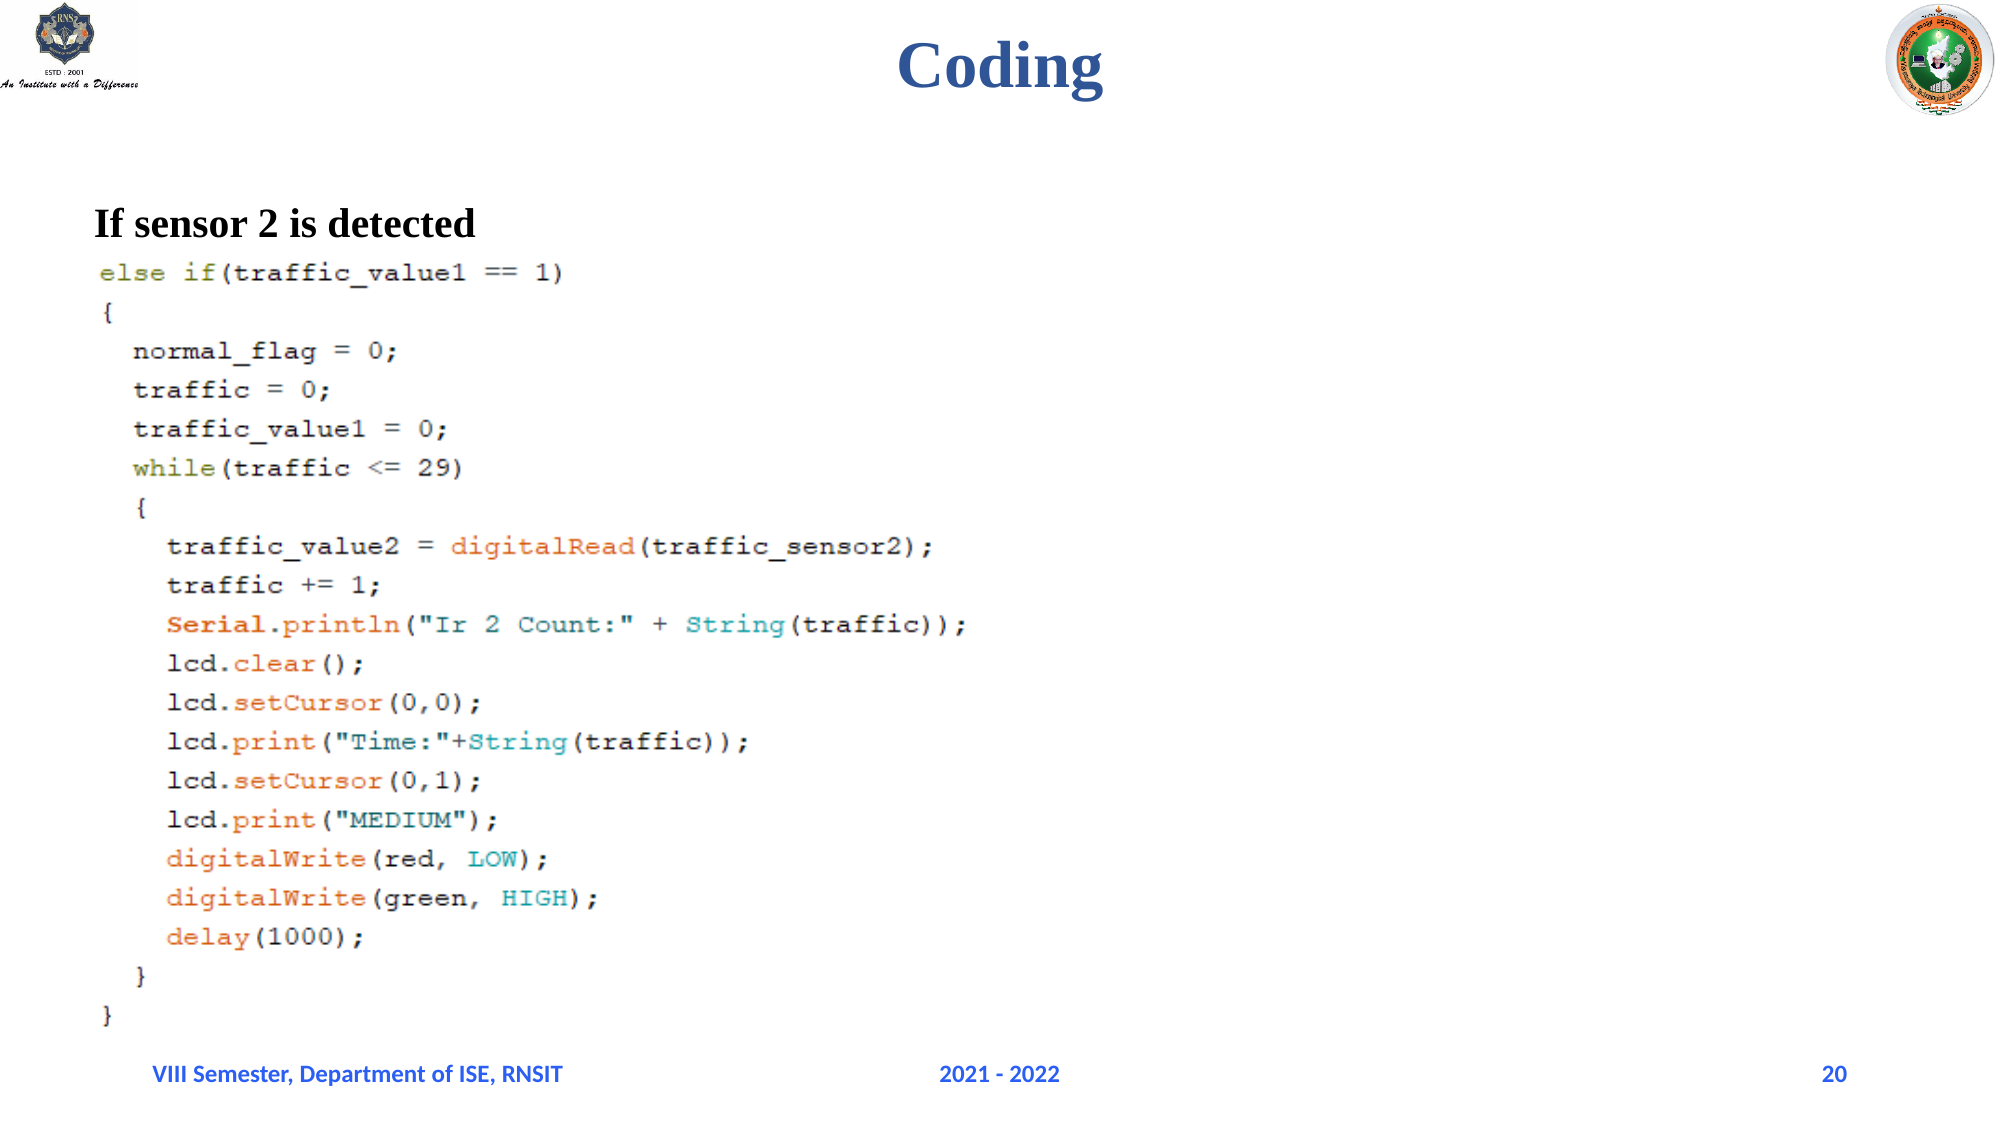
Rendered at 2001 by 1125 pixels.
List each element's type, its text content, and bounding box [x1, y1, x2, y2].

text_box If sensor 2 is detected [78, 162, 1922, 1012]
picture [0, 0, 138, 90]
picture [83, 253, 970, 1038]
footer 2021 - 2022 [662, 1042, 1338, 1103]
title Coding [137, 22, 1863, 137]
slide_number 20 [1412, 1042, 1863, 1103]
slide_number VIII Semester, Department of ISE, RNSIT [137, 1042, 662, 1103]
picture [1882, 2, 1997, 117]
